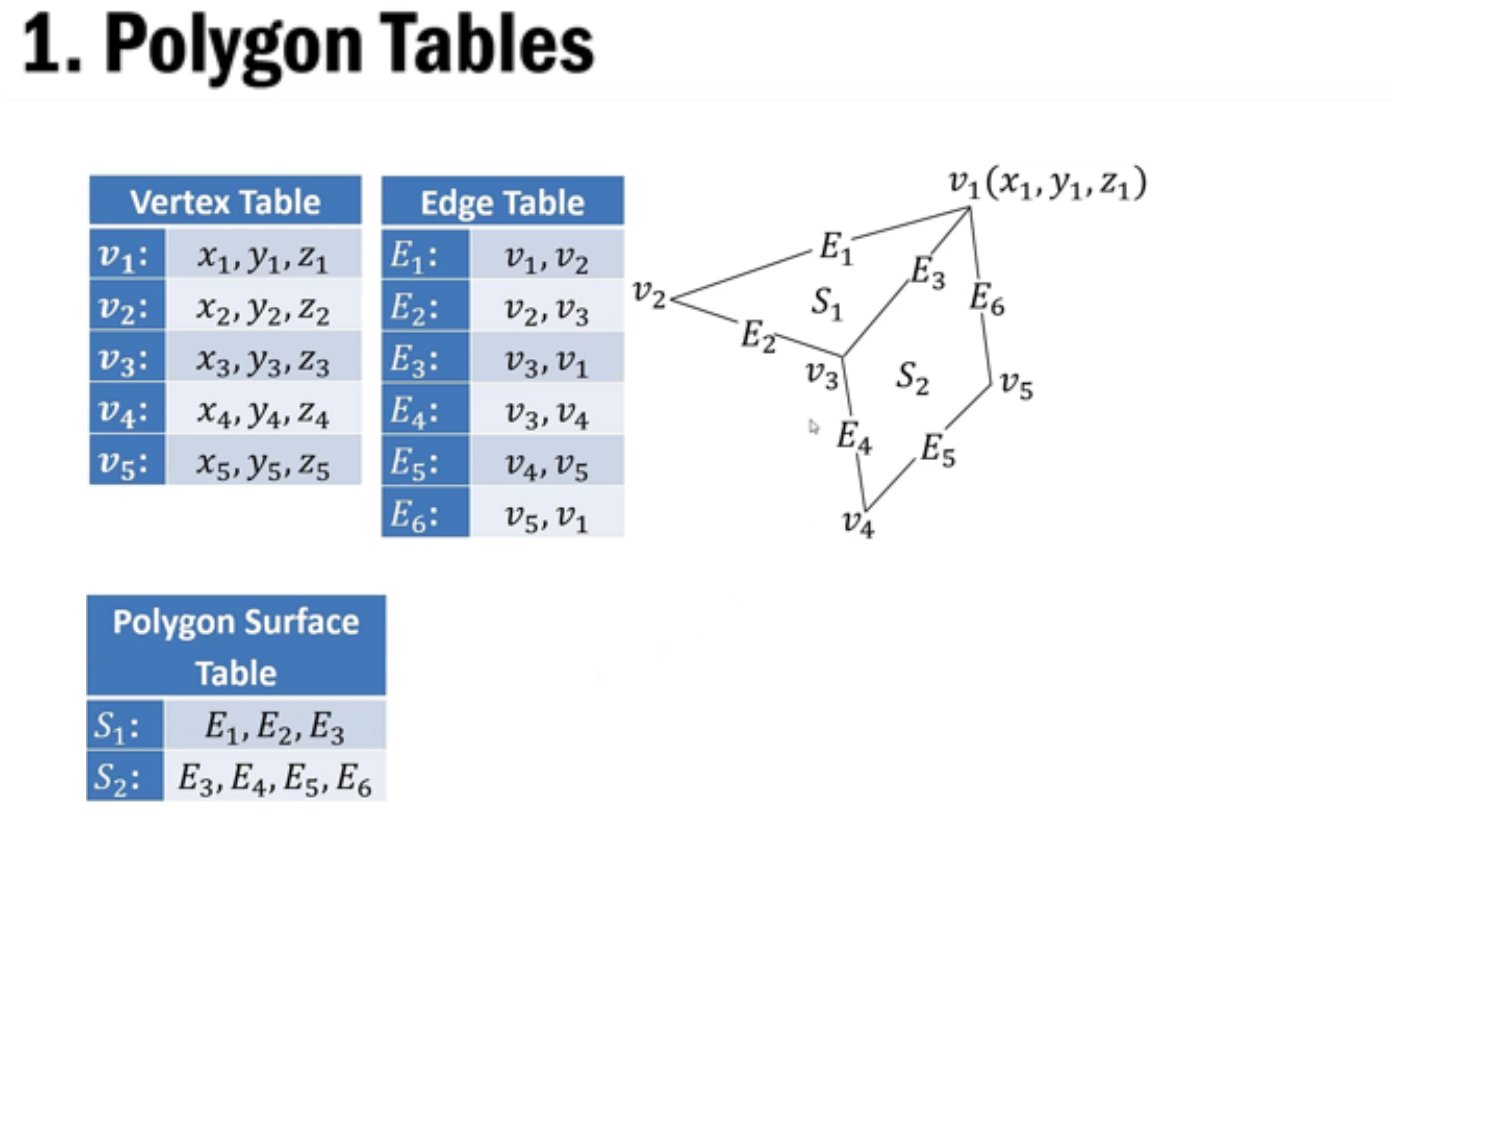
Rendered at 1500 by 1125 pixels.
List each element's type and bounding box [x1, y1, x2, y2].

picture [0, 0, 1408, 101]
picture [86, 162, 1150, 804]
